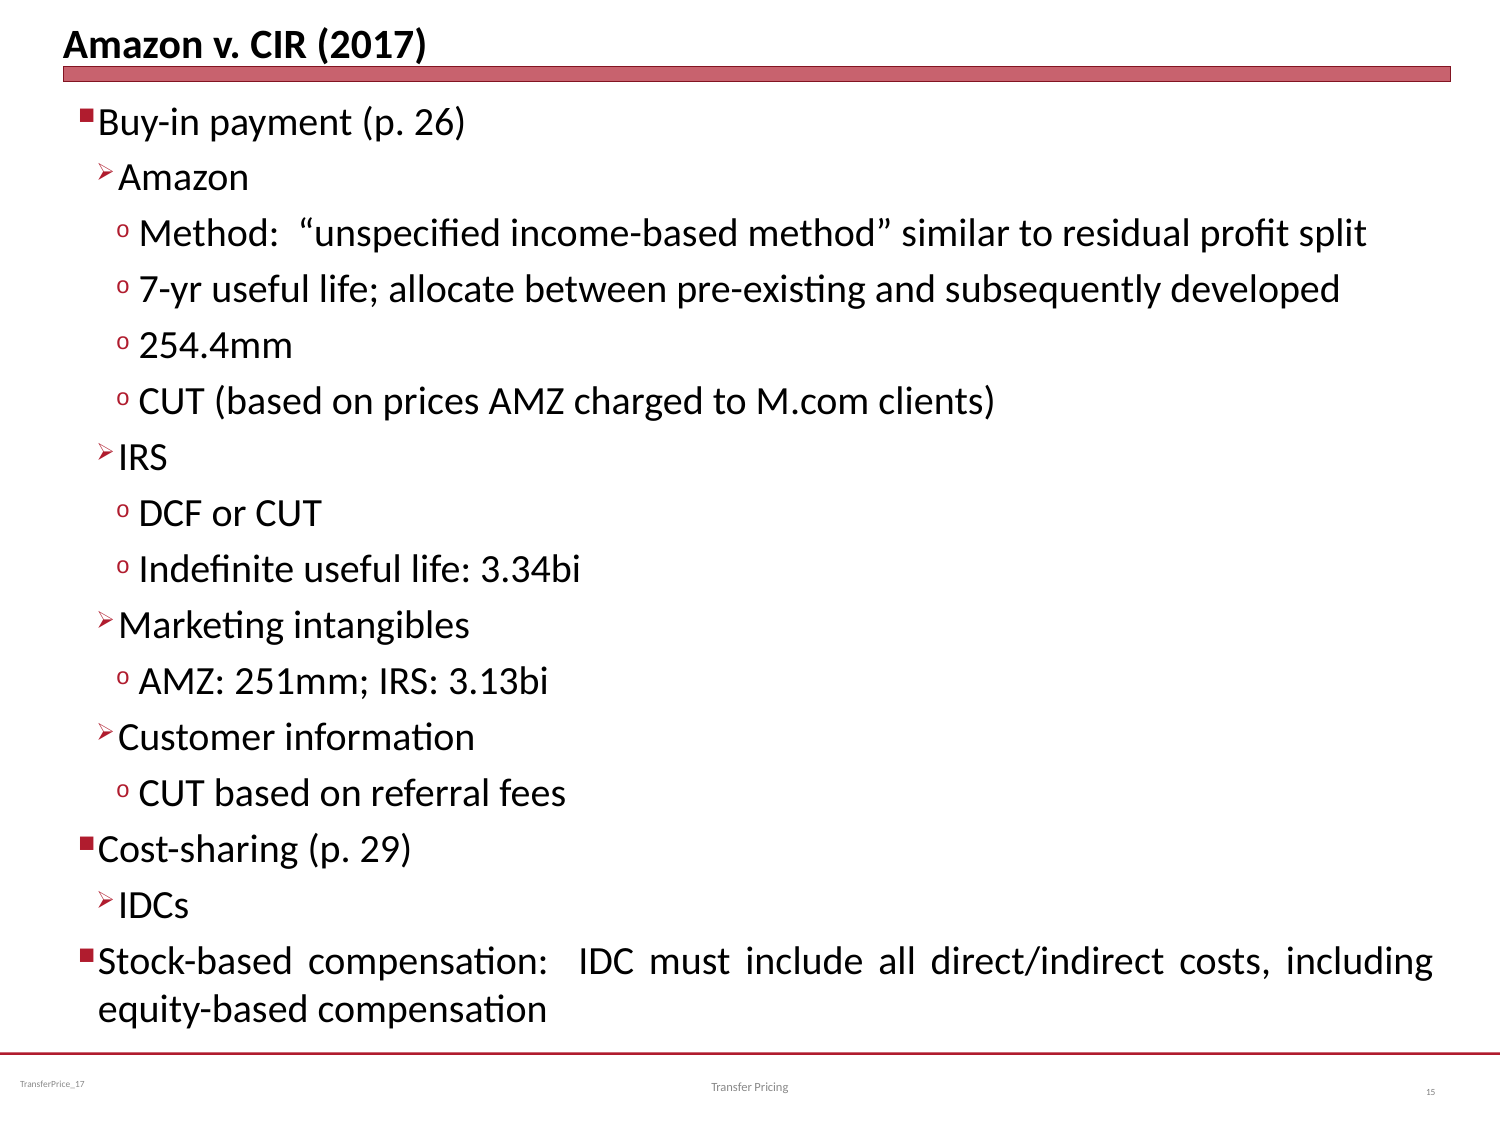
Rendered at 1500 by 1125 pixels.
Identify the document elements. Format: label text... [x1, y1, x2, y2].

list Buy-in payment (p. 26) Amazon Method: “unspecified income-based method” similar to residual profit split 7-yr useful life; allocate between pre-existing and subsequently developed 254.4mm CUT (based on prices AMZ charged to M.com clients) IRS DCF or CUT Indefinite useful life: 3.34bi Marketing intangibles AMZ: 251mm; IRS: 3.13bi Customer information CUT based on referral fees Cost-sharing (p. 29) IDCs Stock-based compensation: IDC must include all direct/indirect costs, including equity-based compensation [63, 87, 1451, 1041]
slide_number 15 [1375, 1061, 1451, 1122]
footer Transfer Pricing [512, 1056, 988, 1117]
title Amazon v. CIR (2017) [62, 6, 1451, 67]
